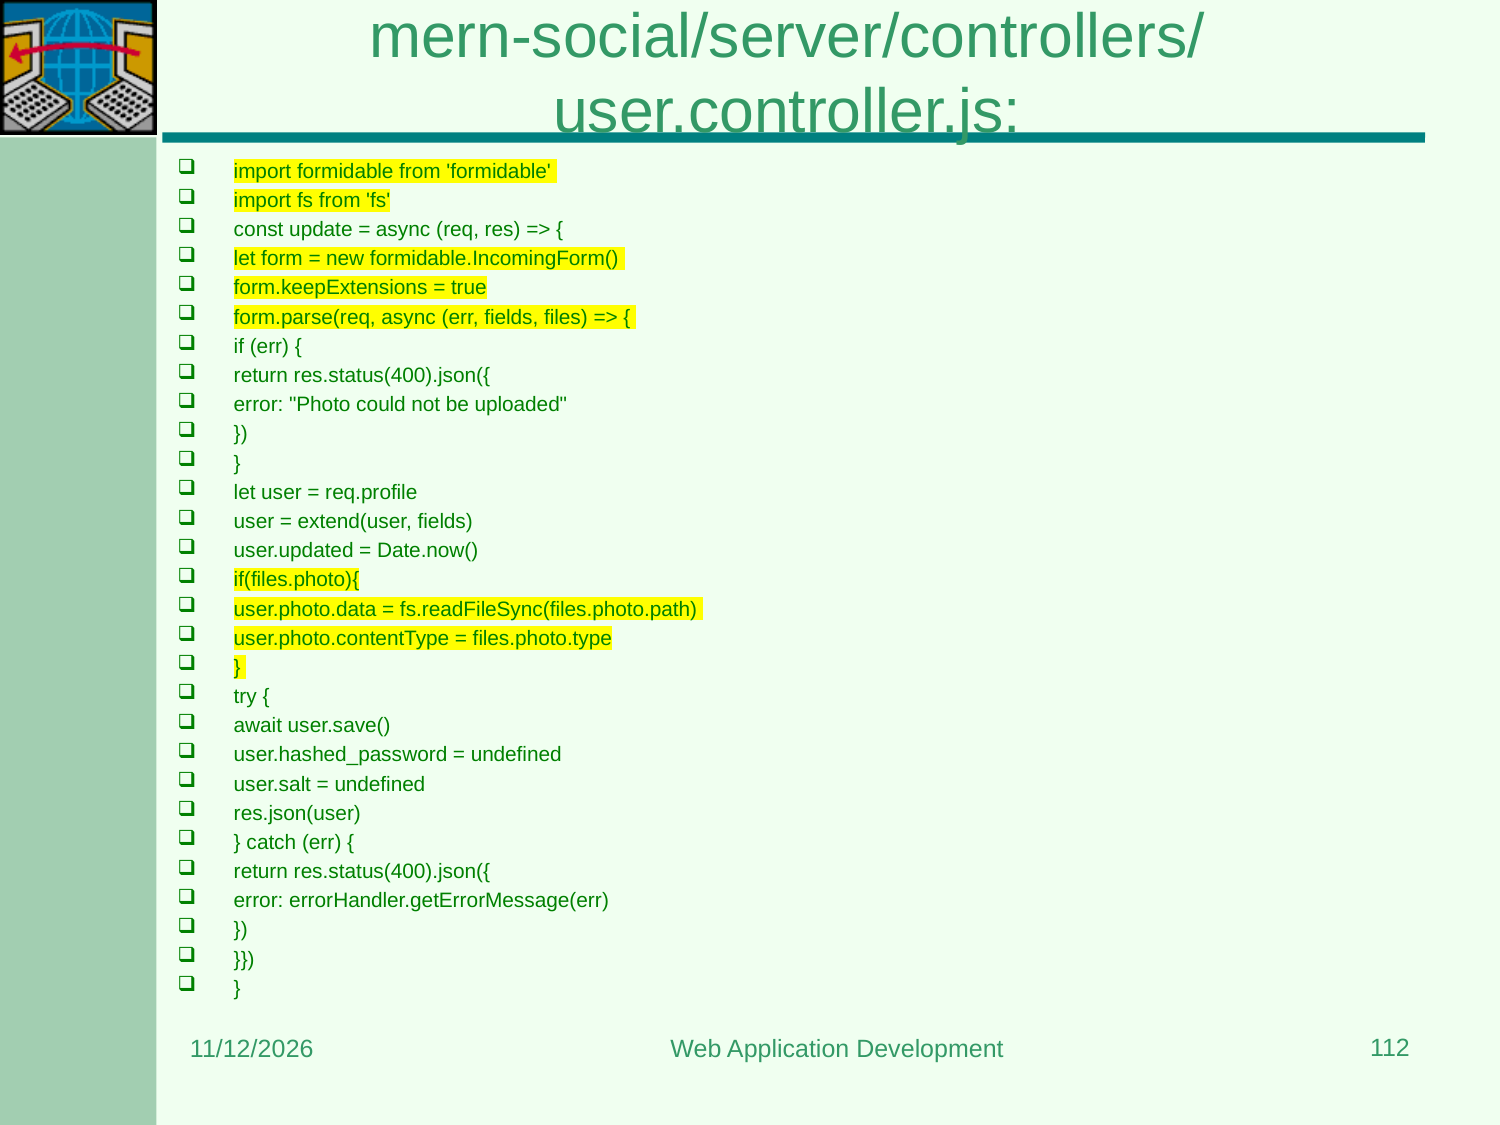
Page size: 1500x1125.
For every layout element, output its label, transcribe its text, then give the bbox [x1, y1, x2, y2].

slide_number 112 [1237, 1024, 1426, 1103]
footer Web Application Development [462, 1024, 1213, 1104]
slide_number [174, 1024, 438, 1104]
picture [0, 0, 157, 135]
title mern-social/server/controllers/user.controller.js: [150, 0, 1425, 125]
list import formidable from 'formidable' import fs from 'fs' const update = async (req, res) => { let form = new formidable.IncomingForm() form.keepExtensions = true form.parse(req, async (err, fields, files) => { if (err) { return res.status(400).json({ error: "Photo could not be uploaded" }) } let user = req.profile user = extend(user, fields) user.updated = Date.now() if(files.photo){ user.photo.data = fs.readFileSync(files.photo.path) user.photo.contentType = files.photo.type } try { await user.save() user.hashed_password = undefined user.salt = undefined res.json(user) } catch (err) { return res.status(400).json({ error: errorHandler.getErrorMessage(err) }) }}) } [162, 149, 1488, 1013]
